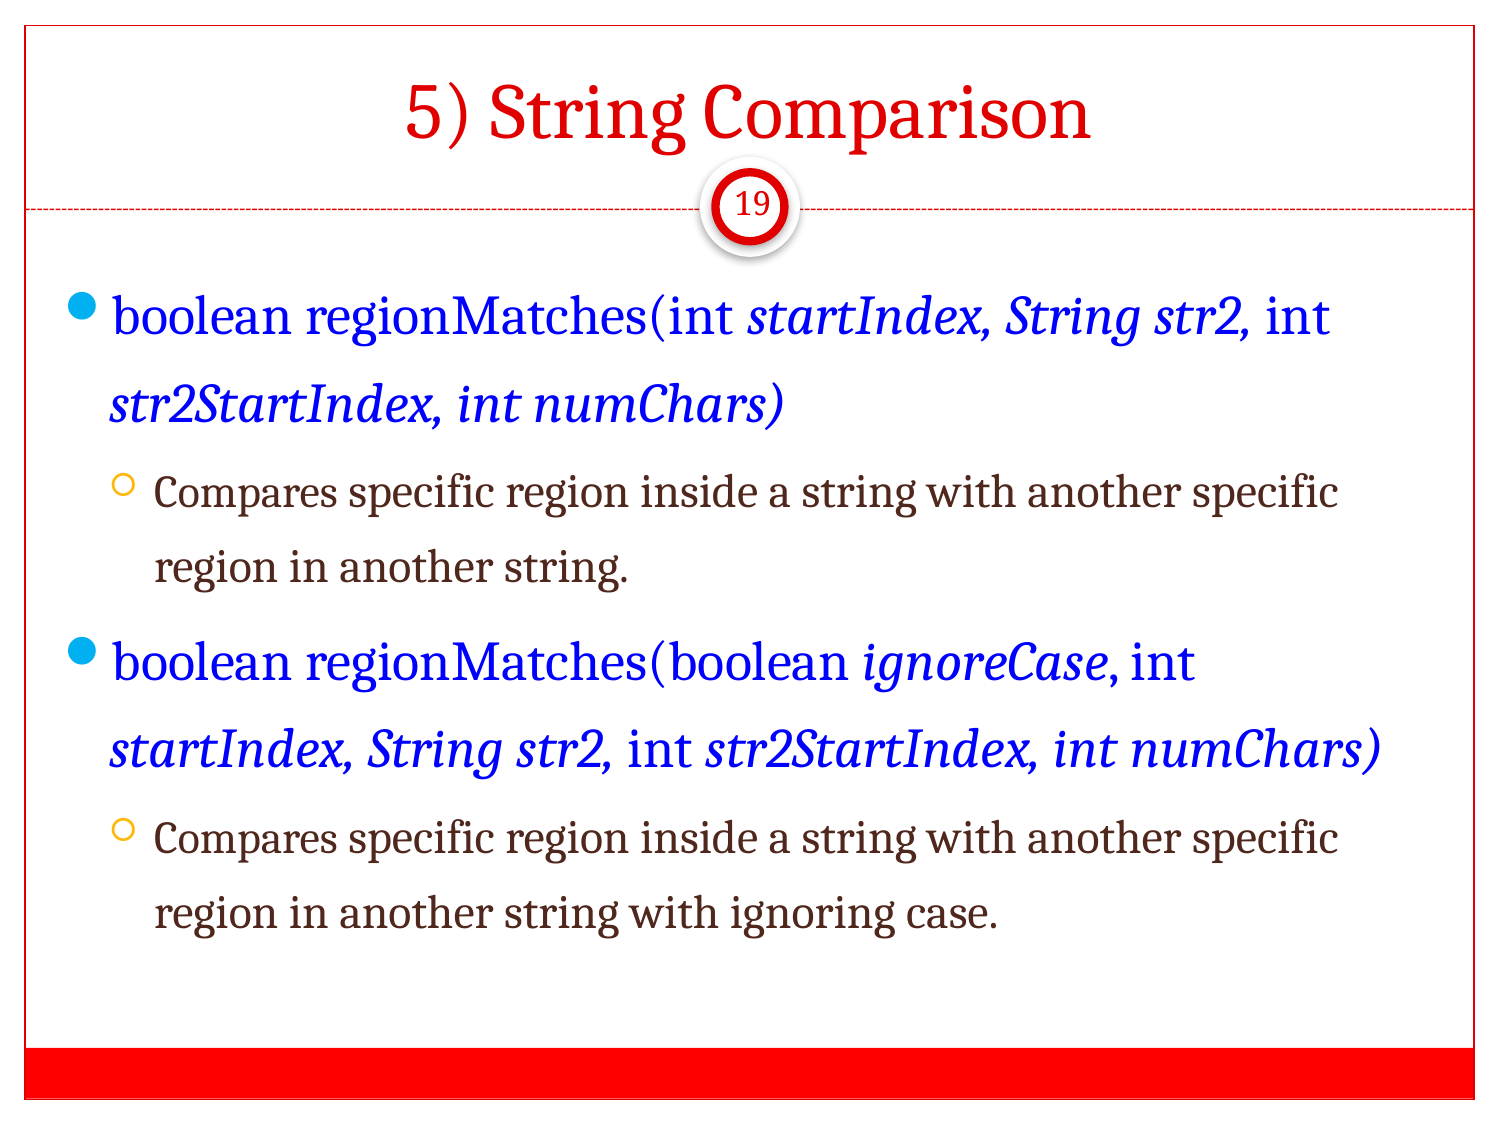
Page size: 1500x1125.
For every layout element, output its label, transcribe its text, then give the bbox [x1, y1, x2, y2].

list boolean regionMatches(int startIndex, String str2, int str2StartIndex, int numChars) Compares specific region inside a string with another specific region in another string. boolean regionMatches(boolean ignoreCase, int startIndex, String str2, int str2StartIndex, int numChars) Compares specific region inside a string with another specific region in another string with ignoring case. [49, 250, 1445, 1001]
slide_number 19 [715, 168, 791, 241]
title 5) String Comparison [49, 37, 1450, 162]
